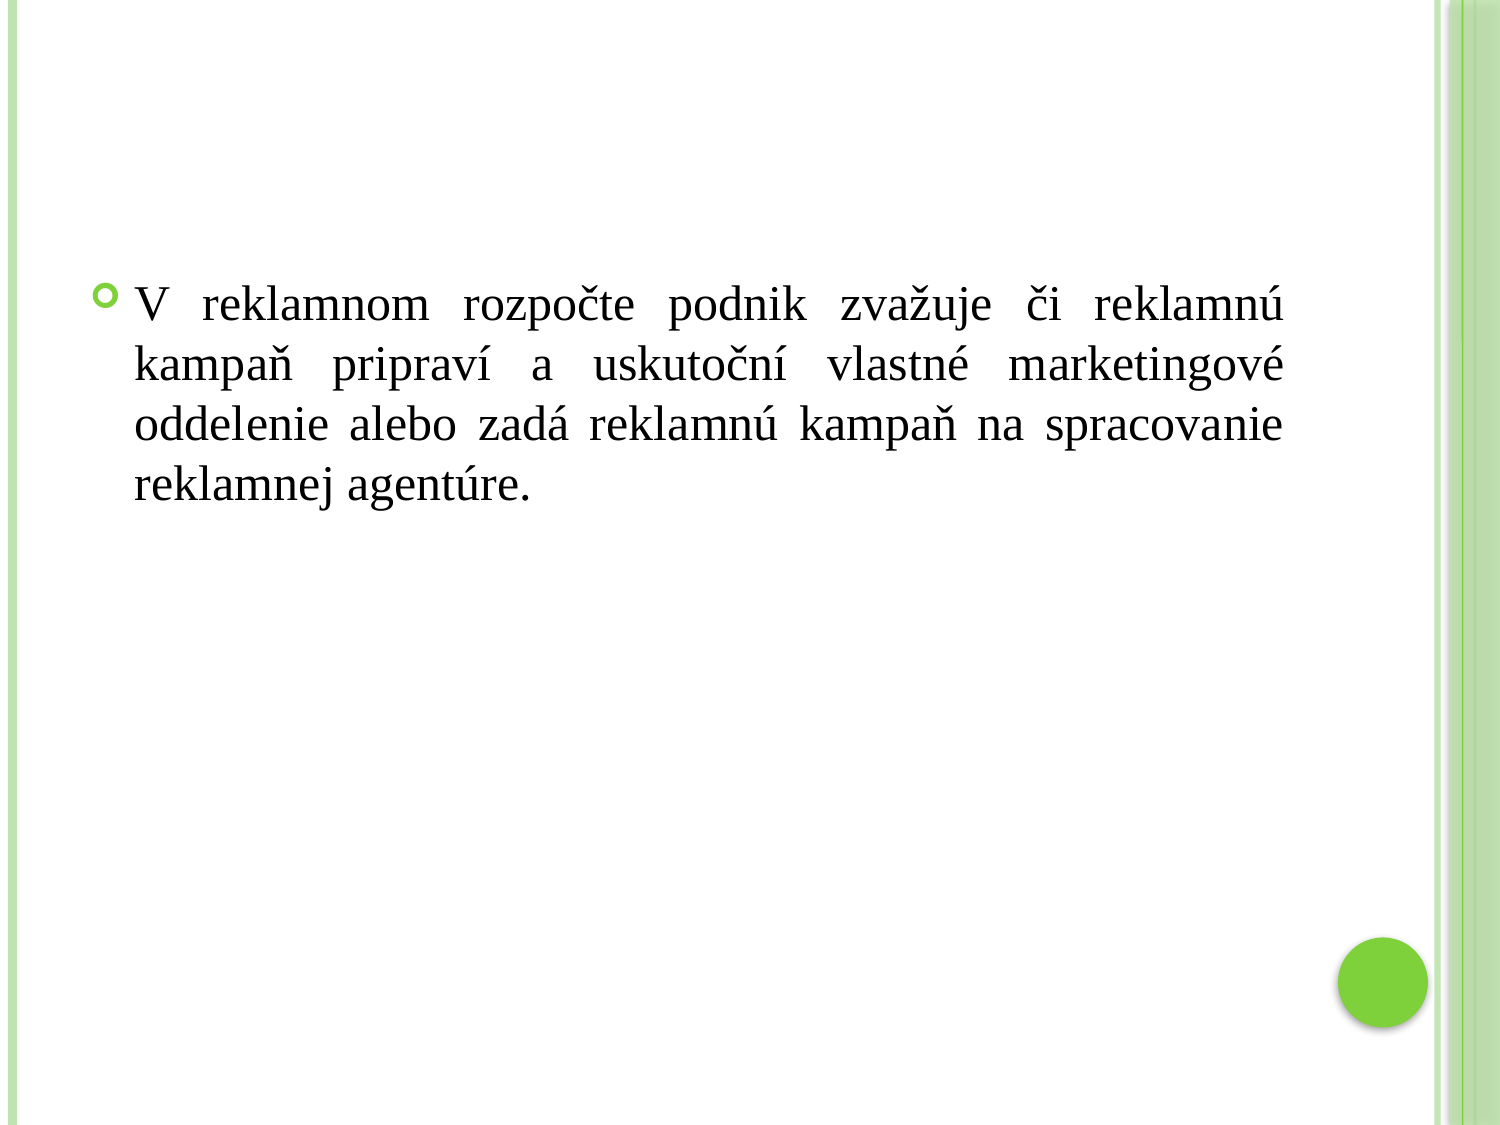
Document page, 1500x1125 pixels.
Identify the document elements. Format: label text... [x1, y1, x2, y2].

list V reklamnom rozpočte podnik zvažuje či reklamnú kampaň pripraví a uskutoční vlastné marketingové oddelenie alebo zadá reklamnú kampaň na spracovanie reklamnej agentúre. [75, 262, 1300, 1062]
